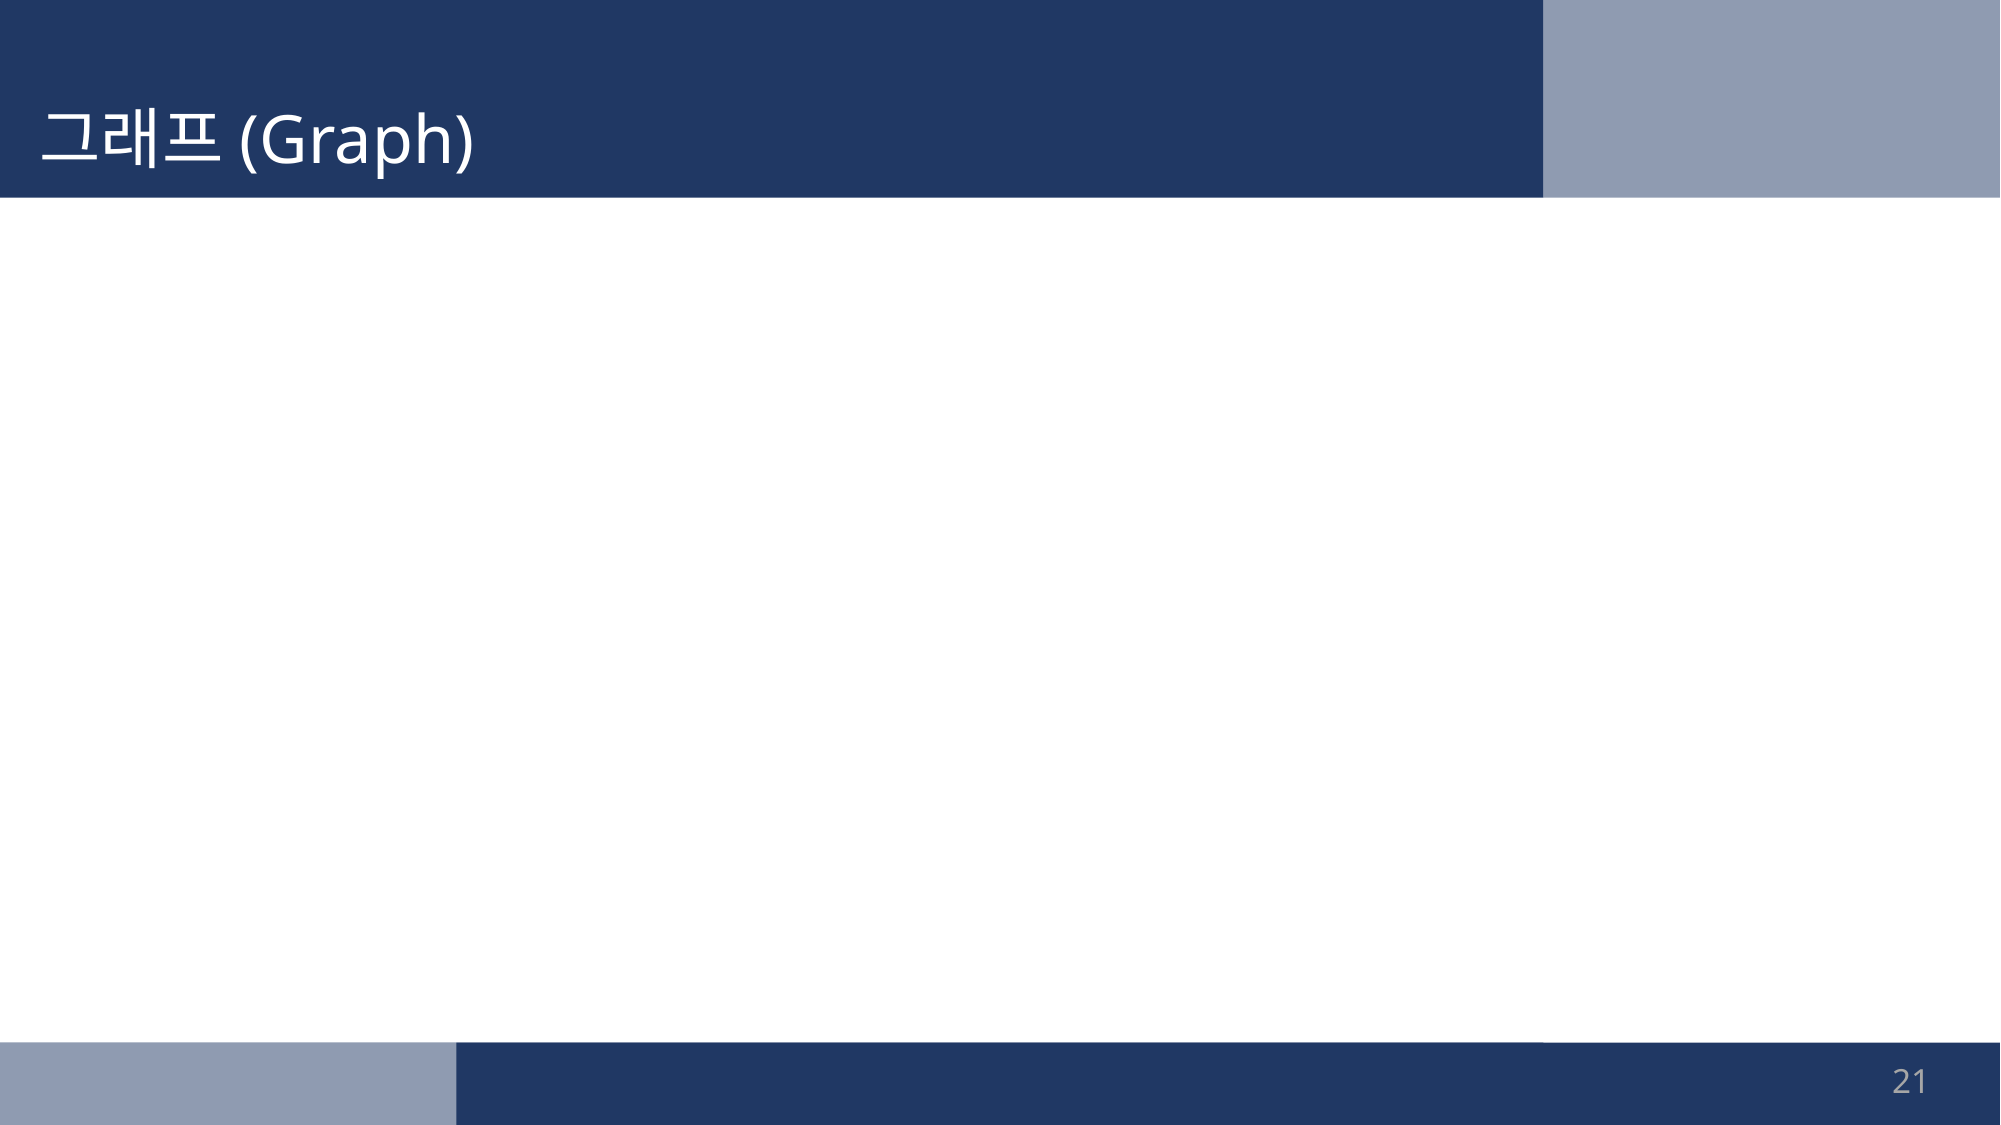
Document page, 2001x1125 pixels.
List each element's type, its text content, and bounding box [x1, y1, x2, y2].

slide_number 21 [1494, 1052, 1945, 1113]
title 그래프(Graph) [24, 85, 1544, 198]
